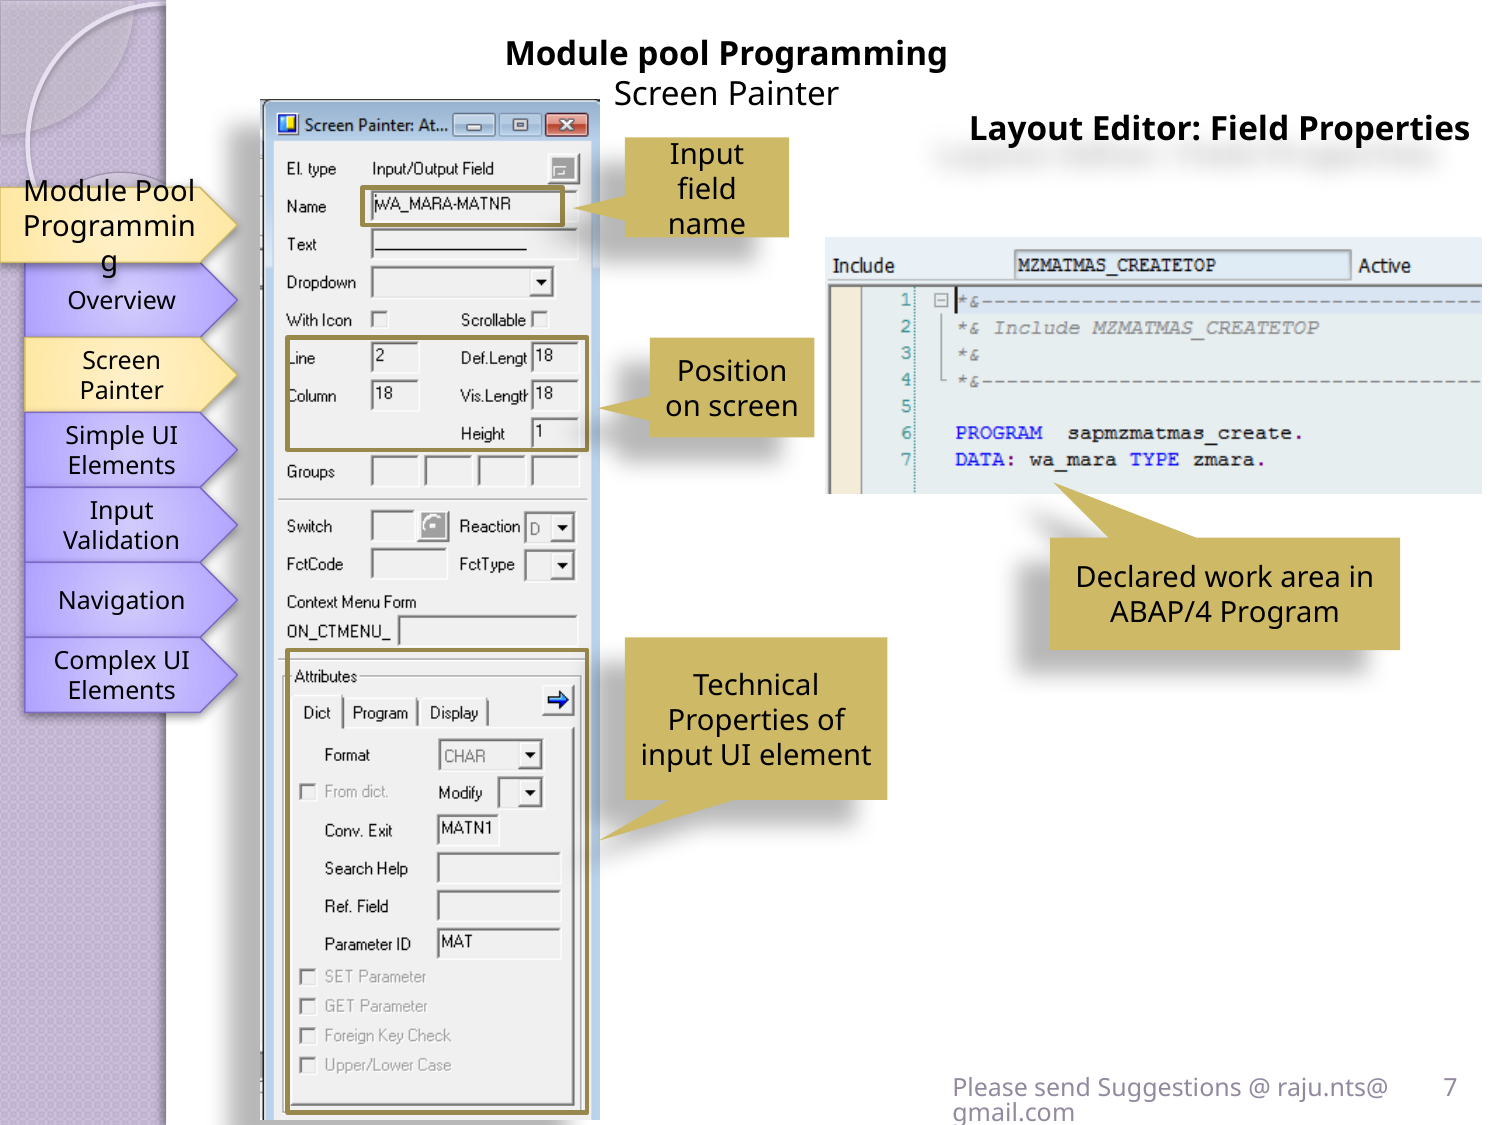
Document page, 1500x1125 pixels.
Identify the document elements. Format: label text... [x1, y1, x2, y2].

text_box Input Validation [24, 486, 238, 561]
text_box Technical Properties of input UI element [608, 635, 890, 841]
text_box Input field name [608, 135, 792, 240]
text_box Module pool Programming Screen Painter [489, 24, 964, 120]
text_box Declared work area in ABAP/4 Program [1047, 506, 1403, 653]
footer Please send Suggestions @ raju.nts@gmail.com [937, 1034, 1413, 1113]
text_box Layout Editor: Field Properties [954, 99, 1486, 155]
text_box Navigation [24, 561, 238, 636]
text_box Position on screen [608, 335, 817, 440]
text_box Complex UI Elements [24, 636, 238, 714]
slide_number 7 [1413, 1034, 1488, 1113]
text_box Screen Painter [24, 336, 238, 411]
picture [824, 237, 1482, 494]
text_box Simple UI Elements [24, 411, 238, 486]
picture [260, 99, 601, 1121]
text_box Module Pool Programming [0, 186, 239, 264]
text_box Overview [24, 269, 238, 336]
